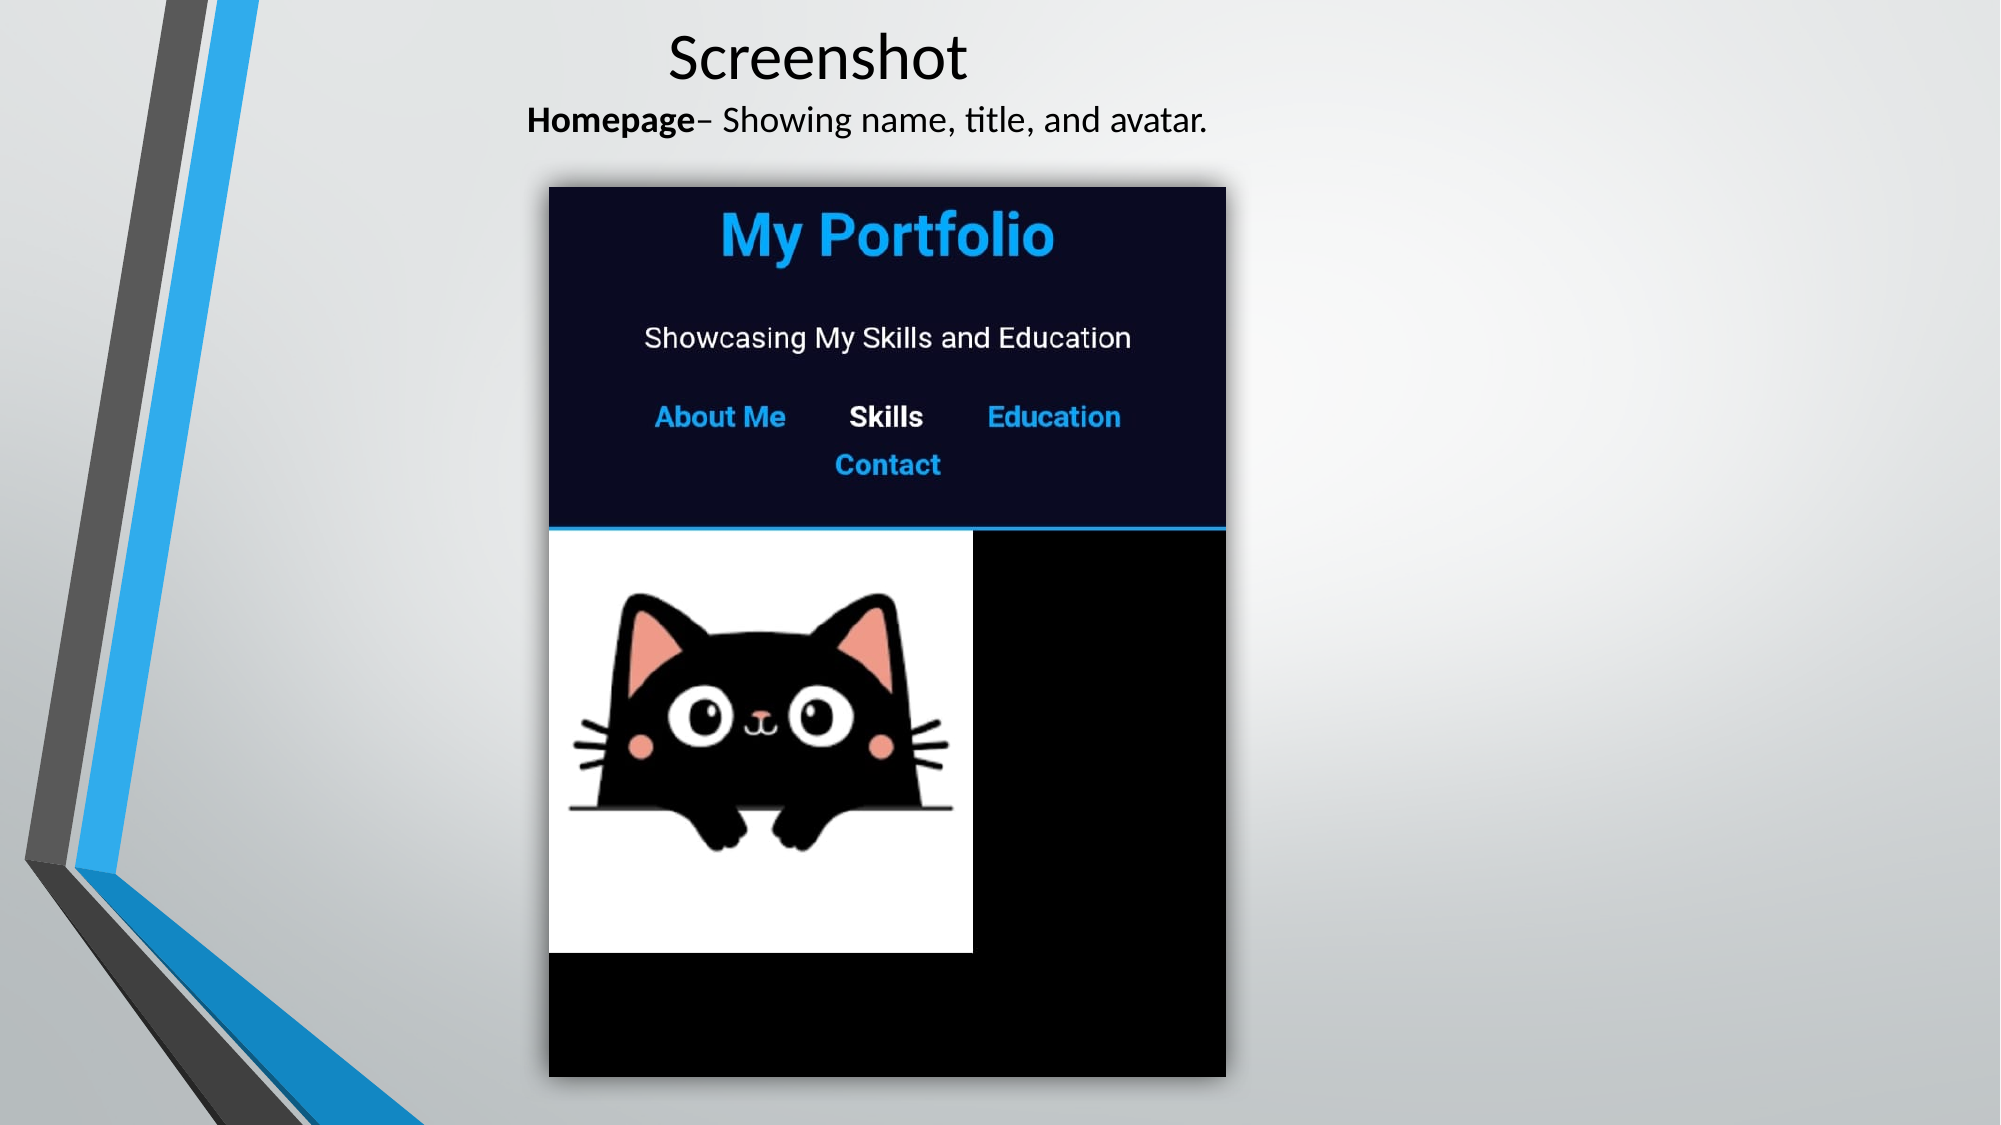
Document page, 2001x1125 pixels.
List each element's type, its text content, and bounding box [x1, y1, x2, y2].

picture [462, 187, 1313, 1078]
text_box Homepage– Showing name, title, and avatar. [524, 93, 1212, 141]
title Screenshot [662, 0, 973, 93]
